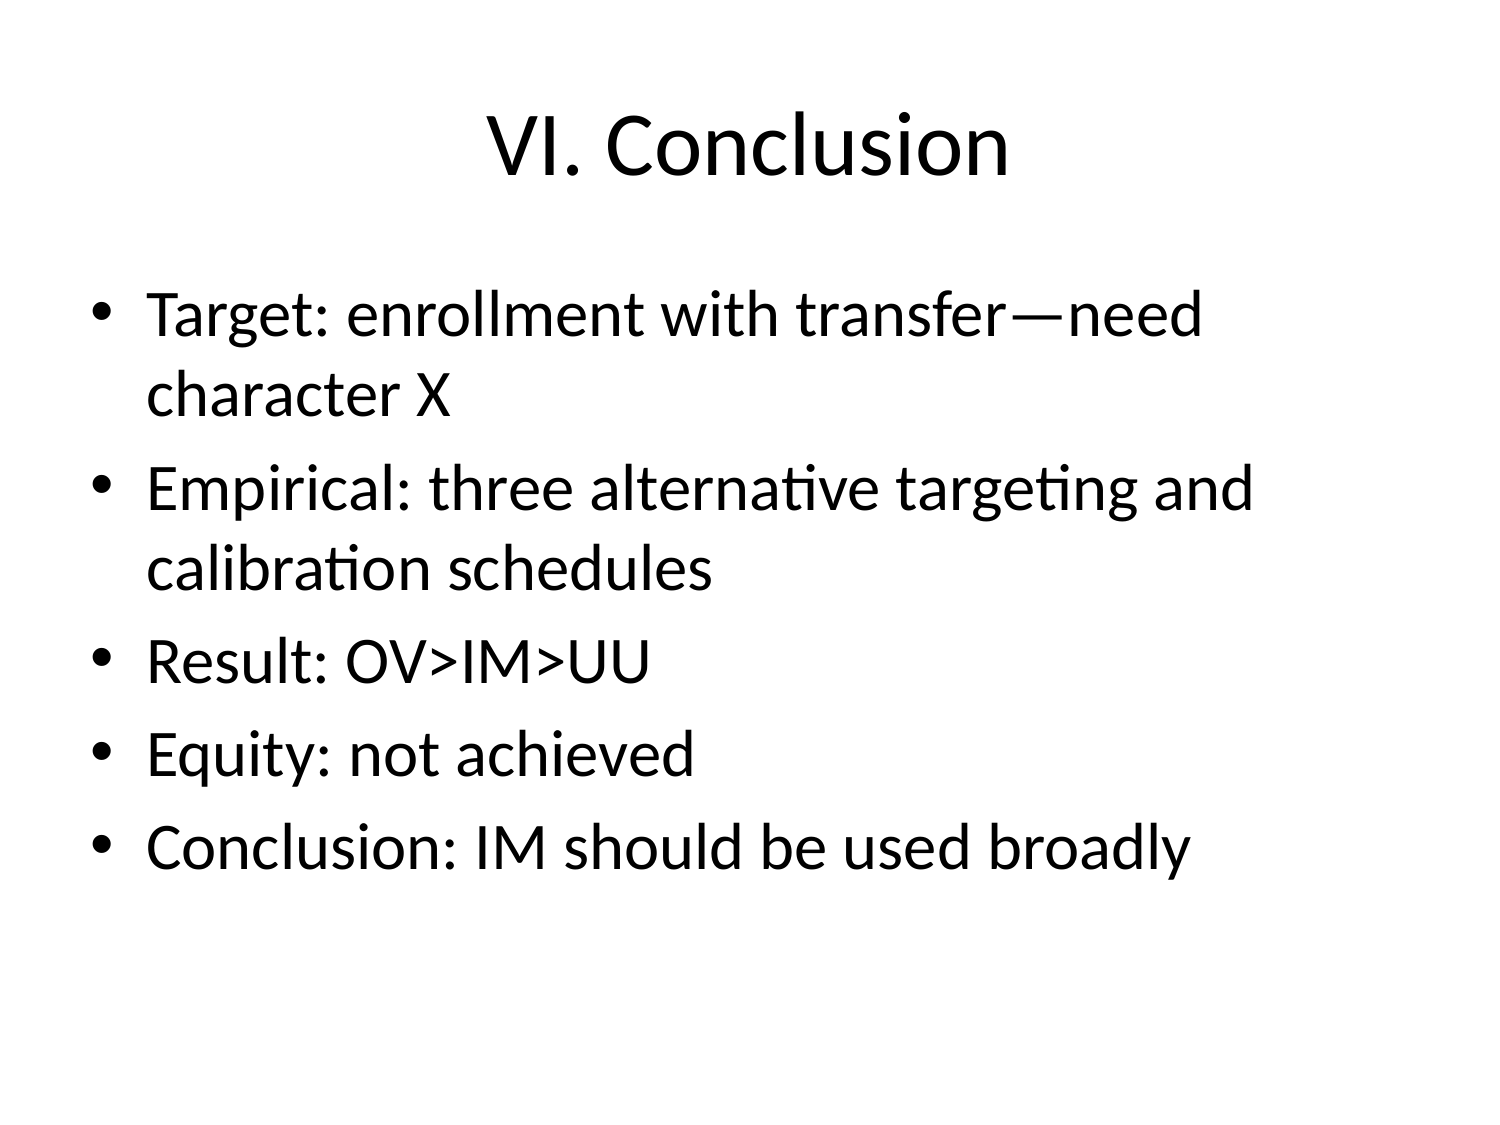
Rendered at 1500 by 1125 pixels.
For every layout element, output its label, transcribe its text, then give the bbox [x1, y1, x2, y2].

list Target: enrollment with transfer—need character X Empirical: three alternative targeting and calibration schedules Result: OV>IM>UU Equity: not achieved Conclusion: IM should be used broadly [75, 262, 1425, 1005]
title VI. Conclusion [75, 45, 1425, 233]
